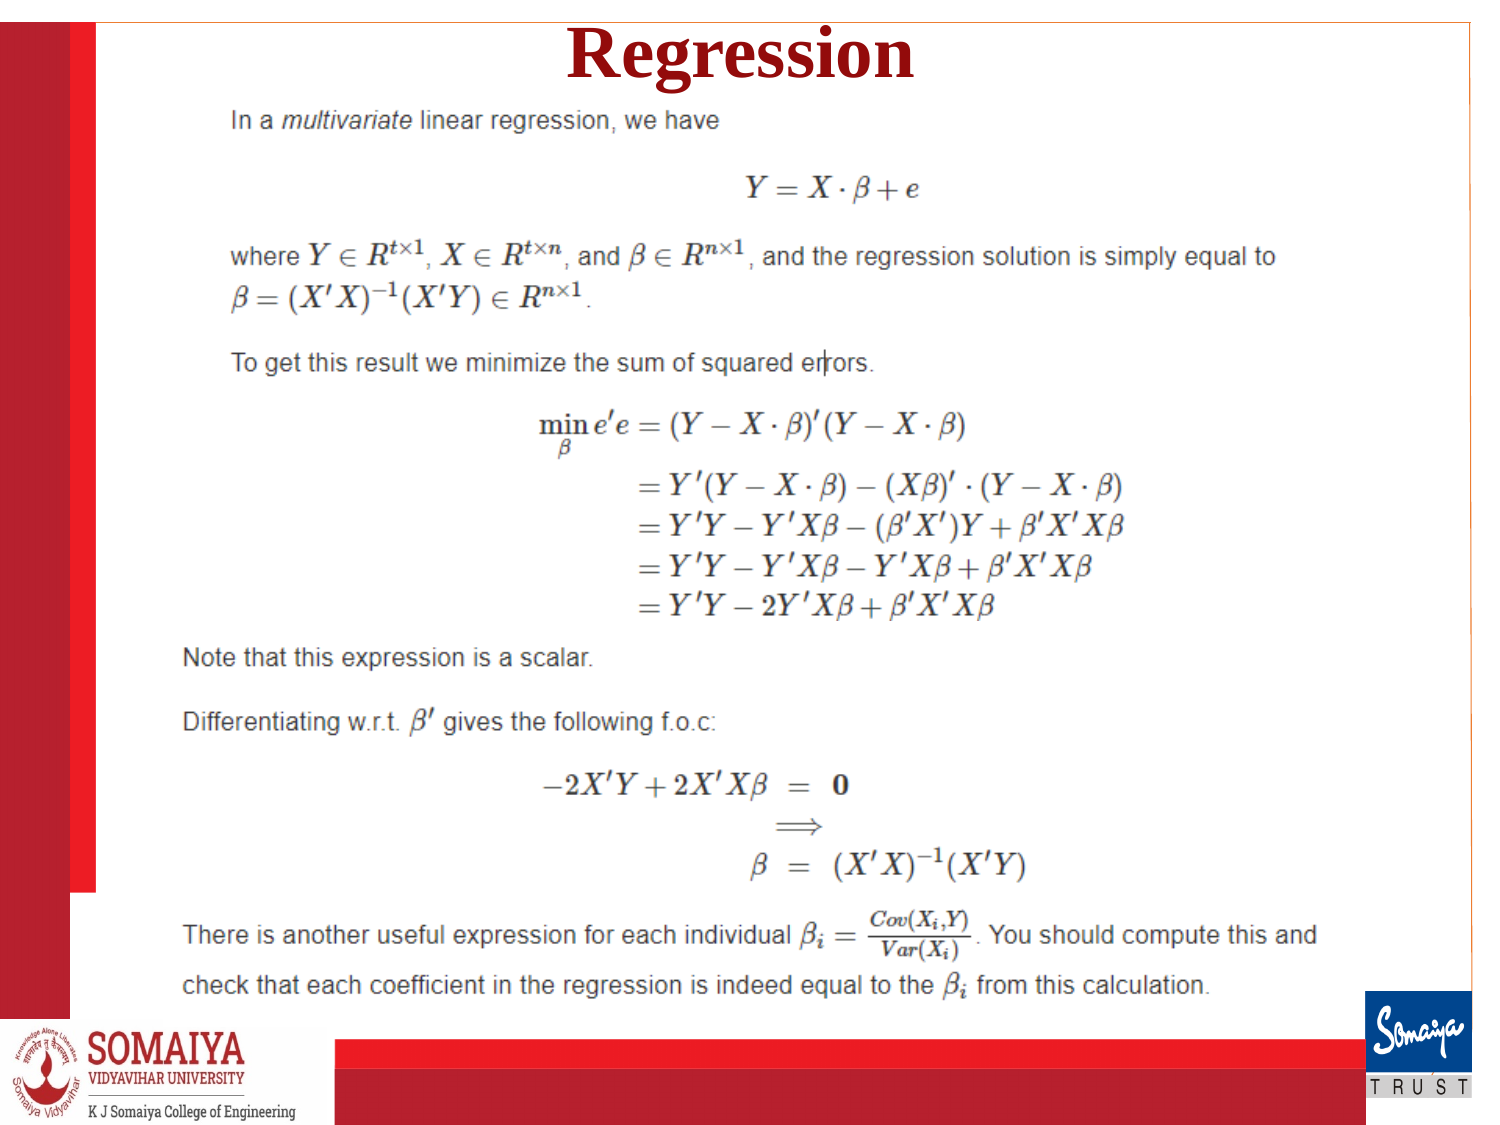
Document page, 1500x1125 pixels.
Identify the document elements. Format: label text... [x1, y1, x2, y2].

picture [335, 1040, 1365, 1125]
title Regression [134, 5, 1349, 149]
picture [0, 22, 1331, 1125]
picture [1365, 991, 1472, 1098]
